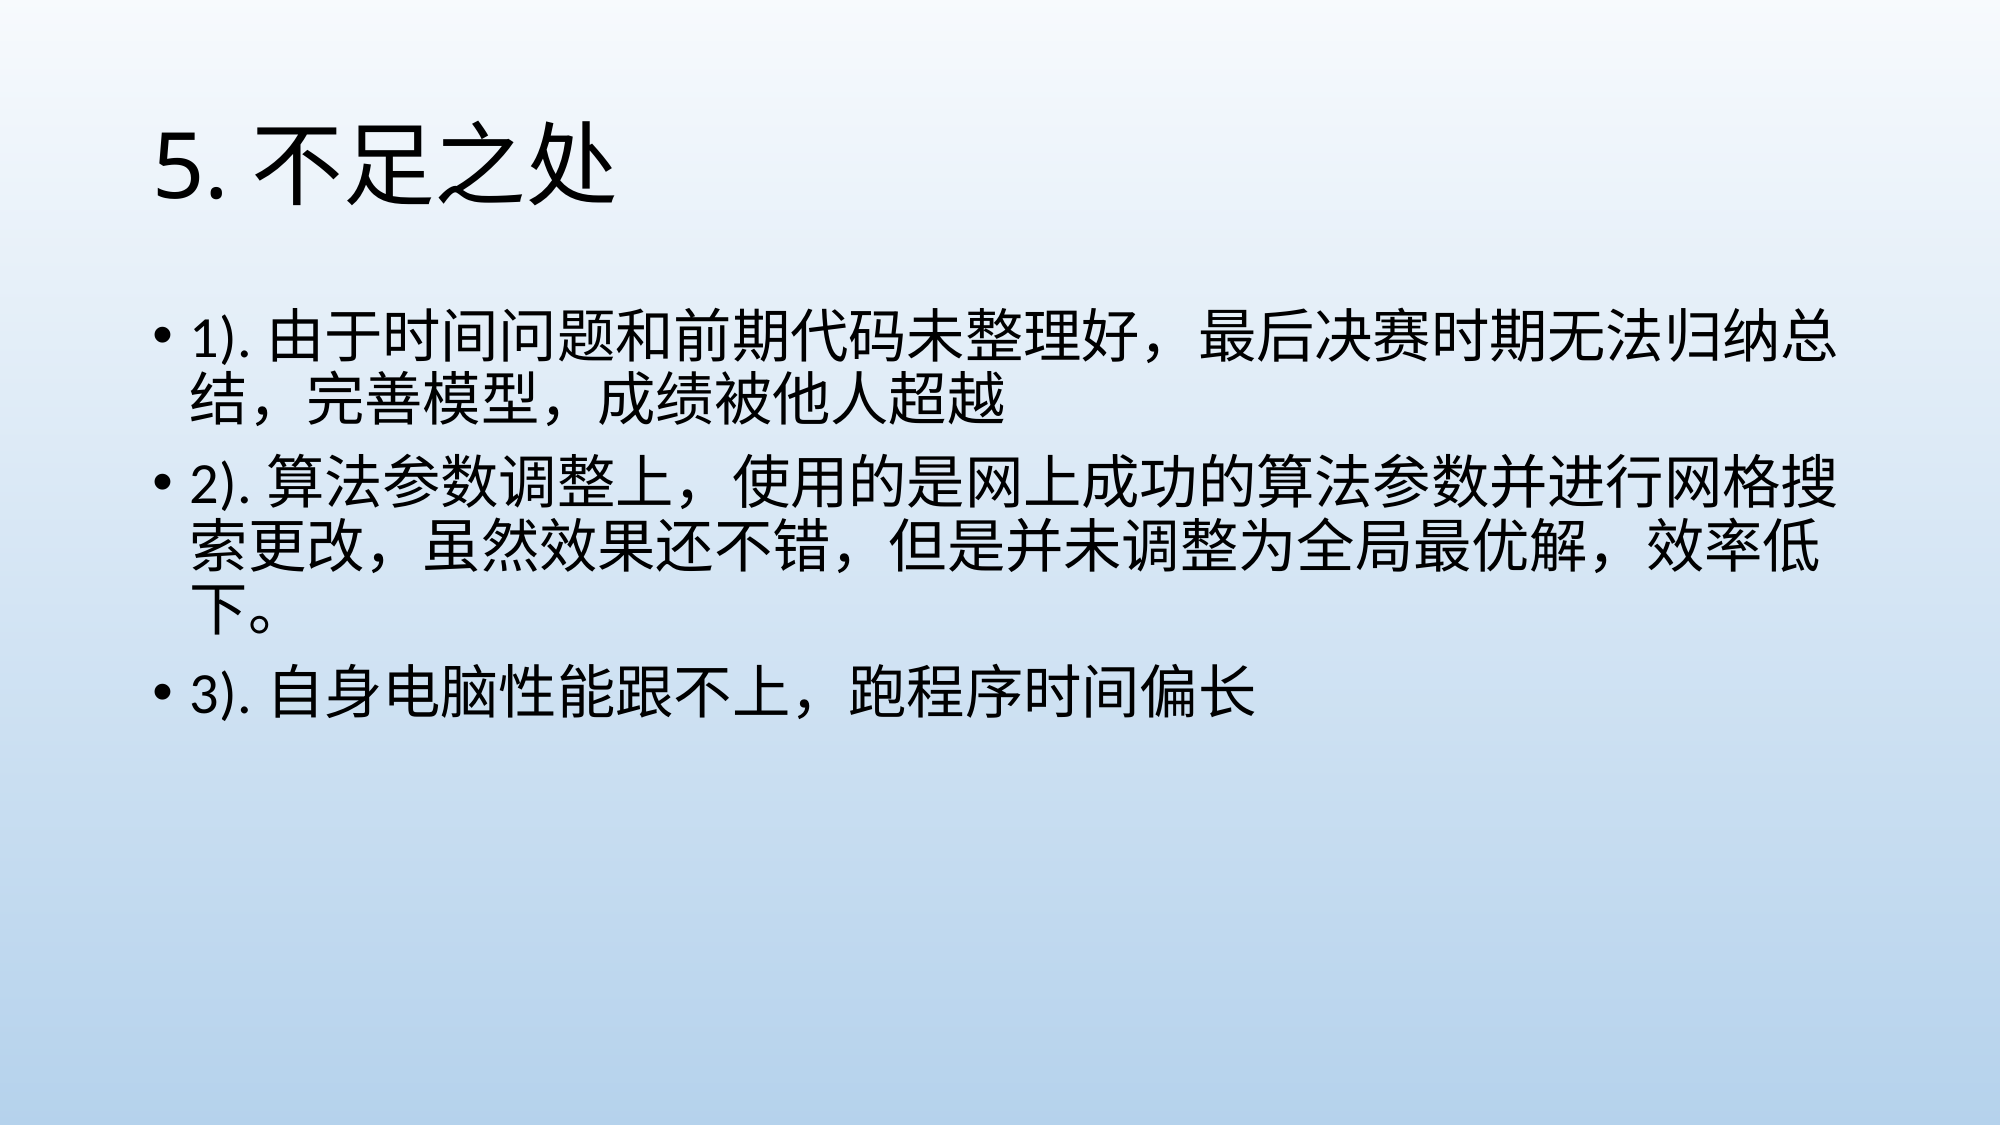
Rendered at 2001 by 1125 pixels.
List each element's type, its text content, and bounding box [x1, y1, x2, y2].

list 1).由于时间问题和前期代码未整理好，最后决赛时期无法归纳总结，完善模型，成绩被他人超越 2).算法参数调整上，使用的是网上成功的算法参数并进行网格搜索更改，虽然效果还不错，但是并未调整为全局最优解，效率低下。 3).自身电脑性能跟不上，跑程序时间偏长 [137, 299, 1863, 1014]
title 5.不足之处 [137, 59, 1863, 278]
